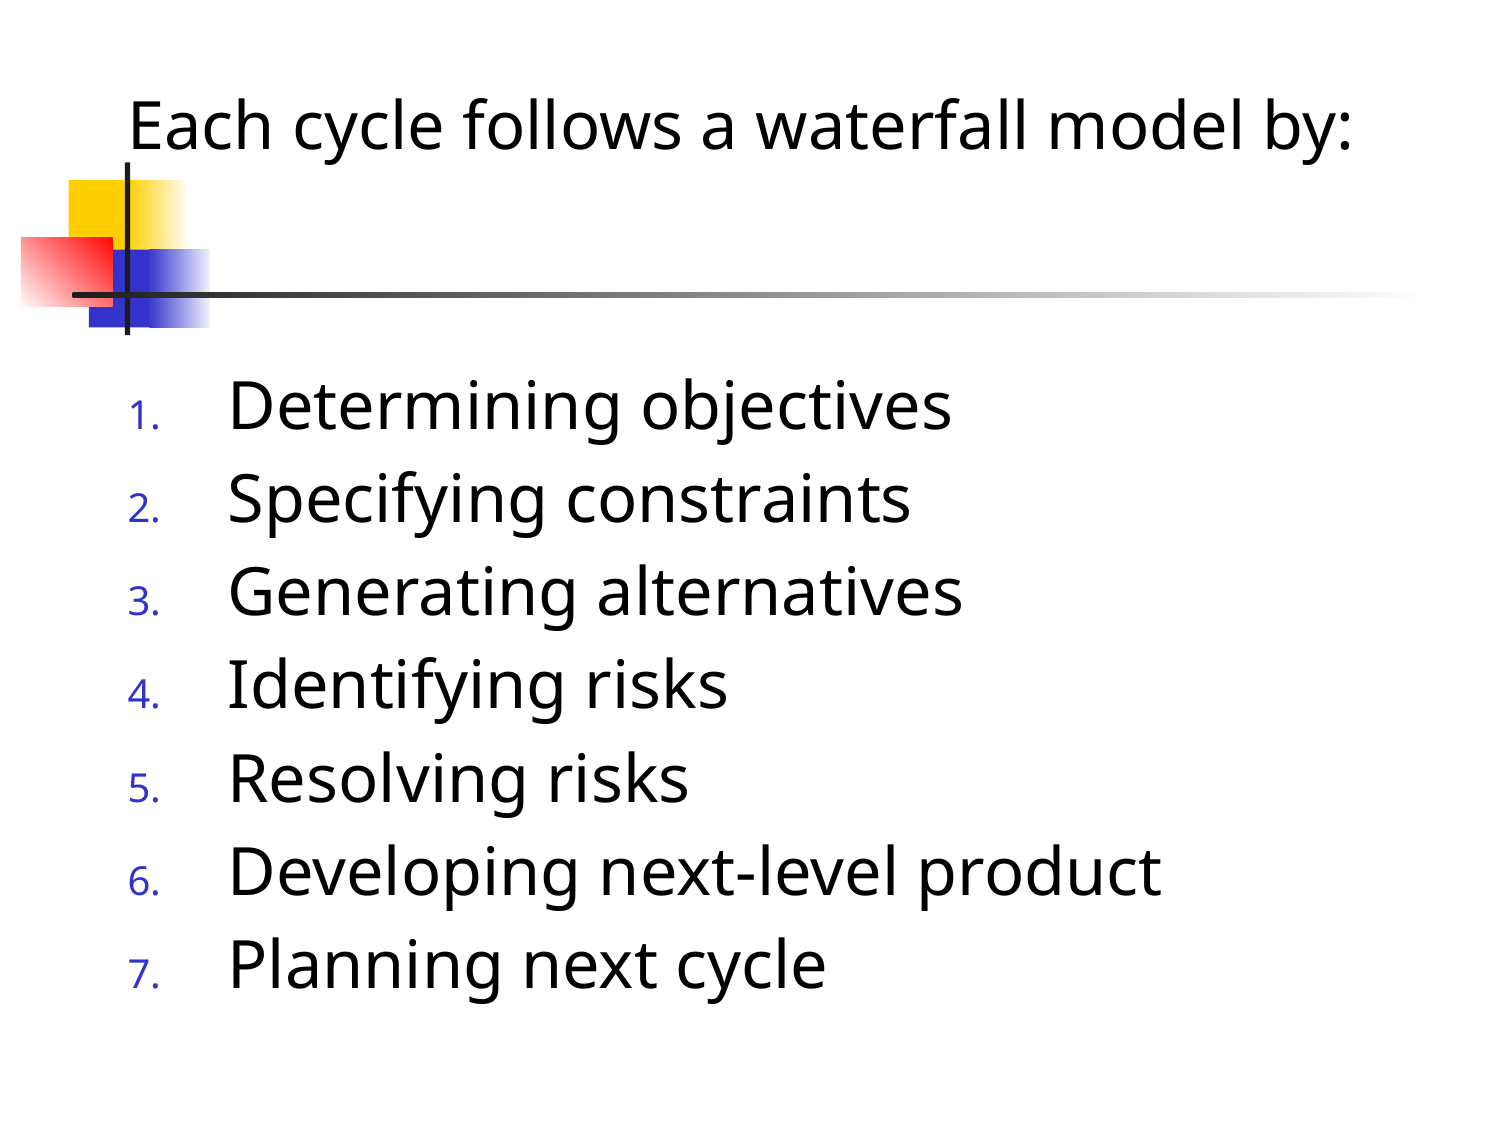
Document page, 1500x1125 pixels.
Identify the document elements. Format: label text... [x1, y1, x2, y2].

list Each cycle follows a waterfall model by: Determining objectives Specifying constraints Generating alternatives Identifying risks Resolving risks Developing next-level product Planning next cycle [112, 74, 1388, 1051]
